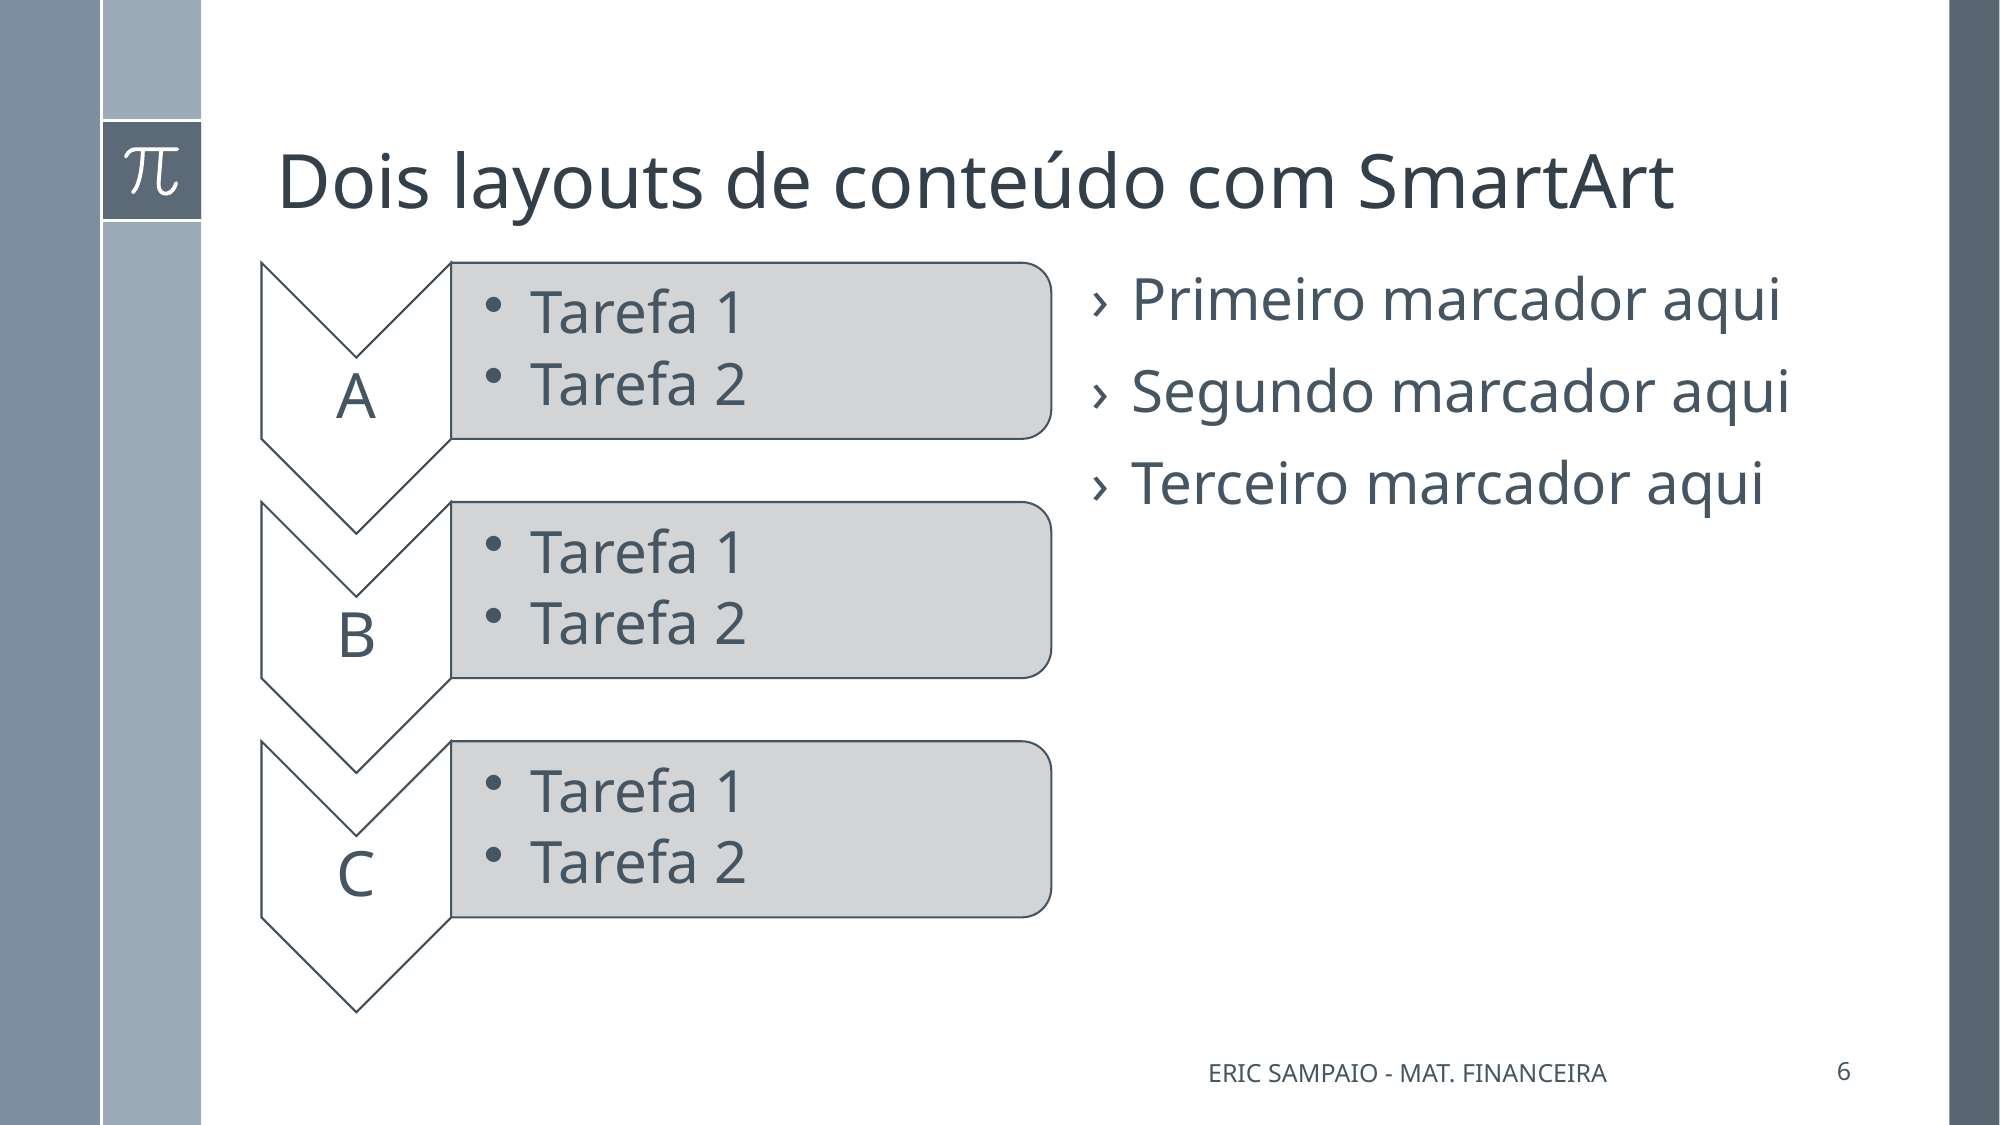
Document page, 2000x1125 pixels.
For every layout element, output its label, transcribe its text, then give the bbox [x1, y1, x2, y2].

footer Eric Sampaio - Mat. Financeira [1082, 1042, 1734, 1103]
list Primeiro marcador aqui Segundo marcador aqui Terceiro marcador aqui [1076, 262, 1867, 1013]
title Dois layouts de conteúdo com SmartArt [261, 29, 1867, 233]
slide_number 6 [1766, 1042, 1867, 1103]
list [261, 262, 1052, 1013]
